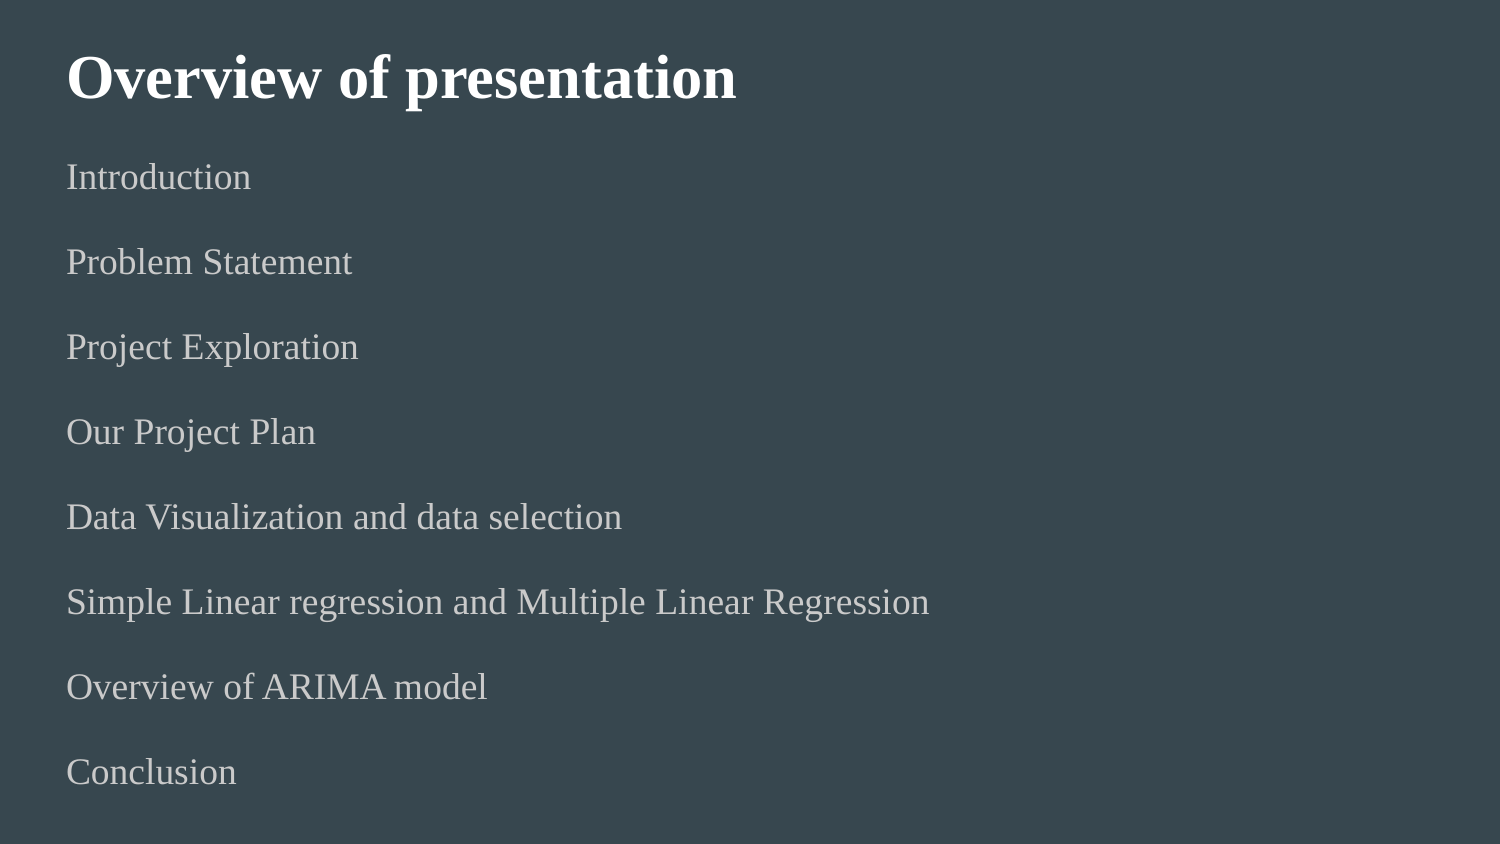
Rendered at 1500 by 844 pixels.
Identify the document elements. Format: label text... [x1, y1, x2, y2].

title Overview of presentation [51, 20, 1449, 115]
list Introduction Problem Statement Project Exploration Our Project Plan Data Visualization and data selection Simple Linear regression and Multiple Linear Regression Overview of ARIMA model Conclusion [51, 130, 1449, 785]
